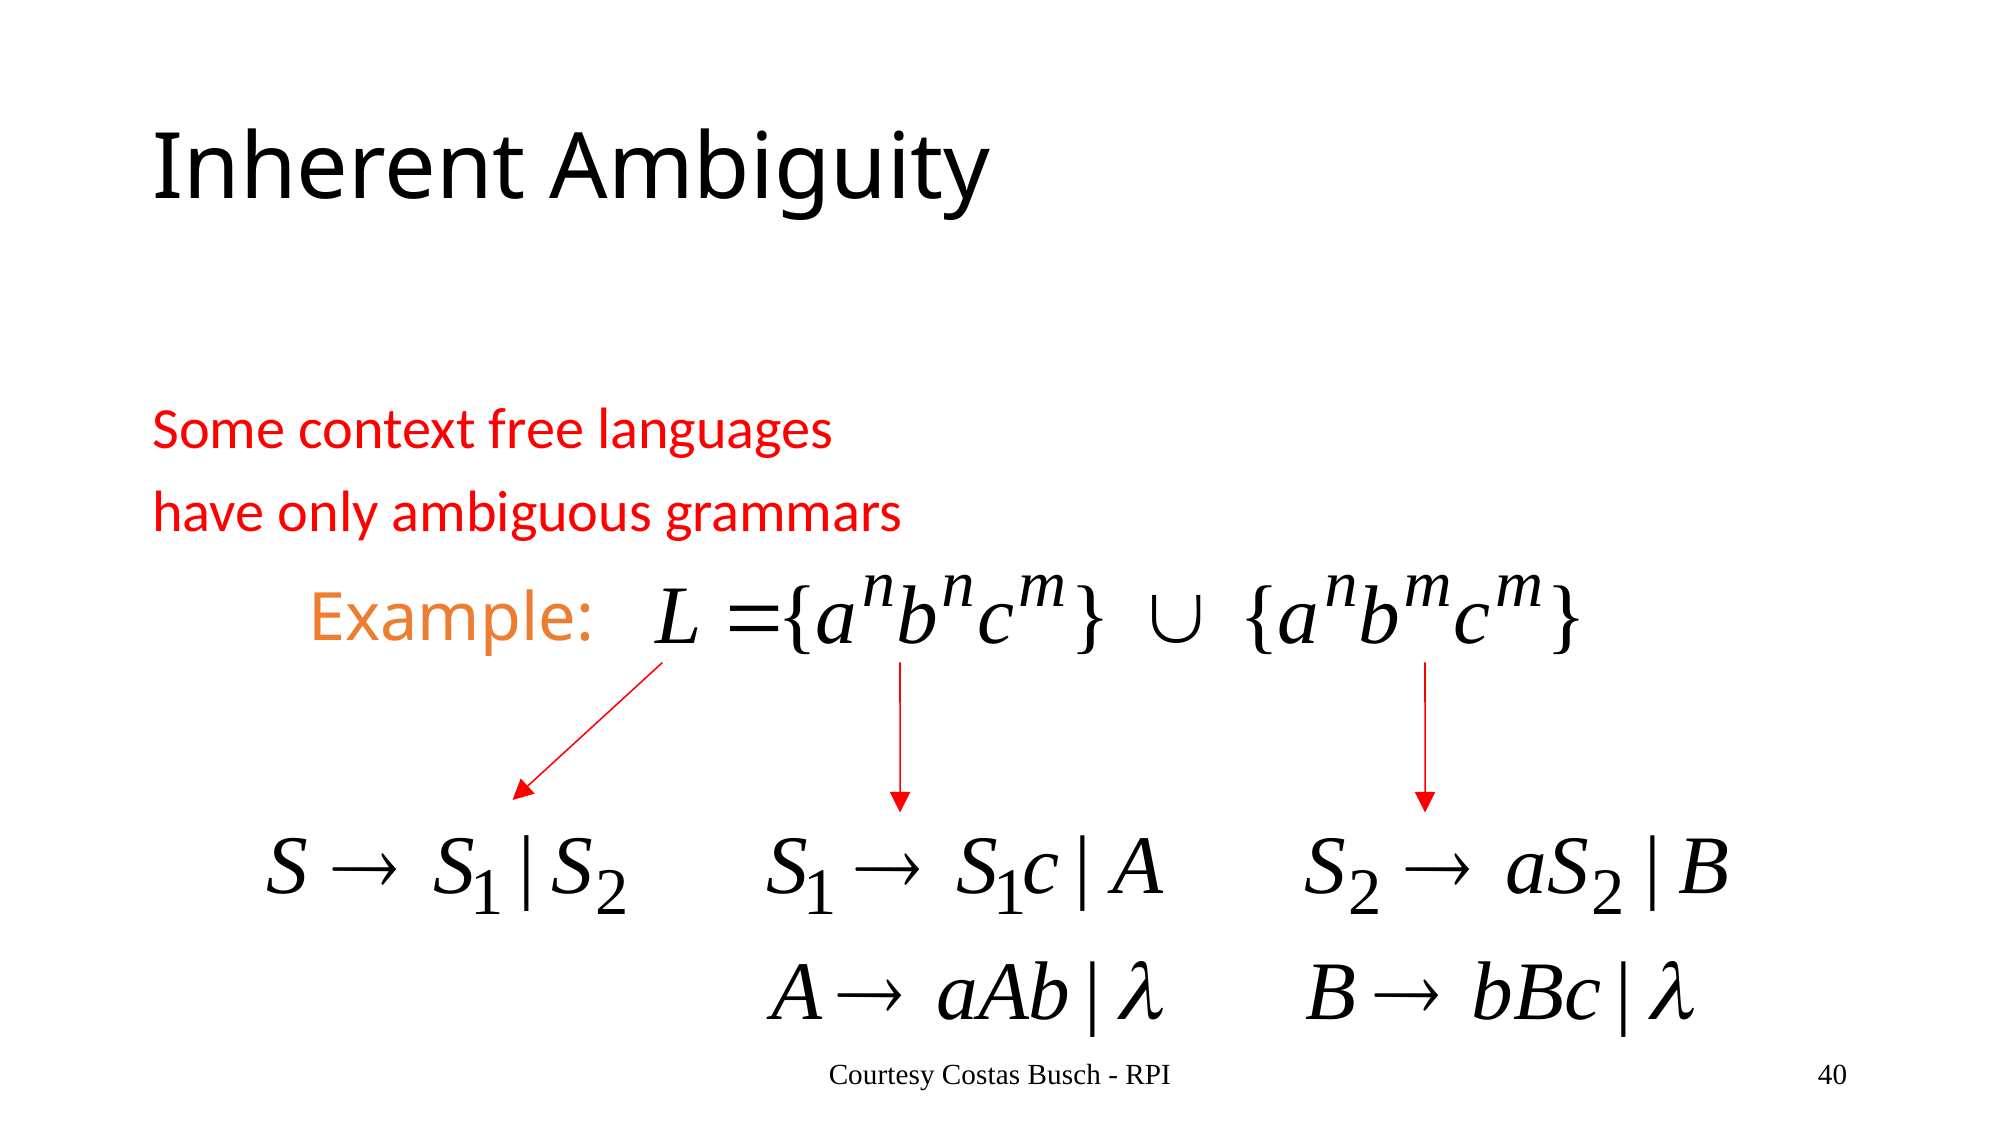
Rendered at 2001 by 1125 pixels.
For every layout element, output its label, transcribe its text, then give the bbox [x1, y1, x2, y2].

text_box [889, 669, 911, 813]
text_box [649, 549, 1584, 669]
text_box [1414, 669, 1436, 813]
text_box Example: [293, 566, 610, 662]
title Inherent Ambiguity [137, 59, 1863, 278]
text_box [1299, 824, 1734, 1042]
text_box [762, 824, 1169, 1042]
list Some context free languages have only ambiguous grammars [137, 299, 1863, 1014]
footer Courtesy Costas Busch - RPI [662, 1042, 1338, 1103]
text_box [262, 824, 632, 919]
text_box [512, 669, 656, 800]
slide_number 40 [1412, 1042, 1863, 1103]
